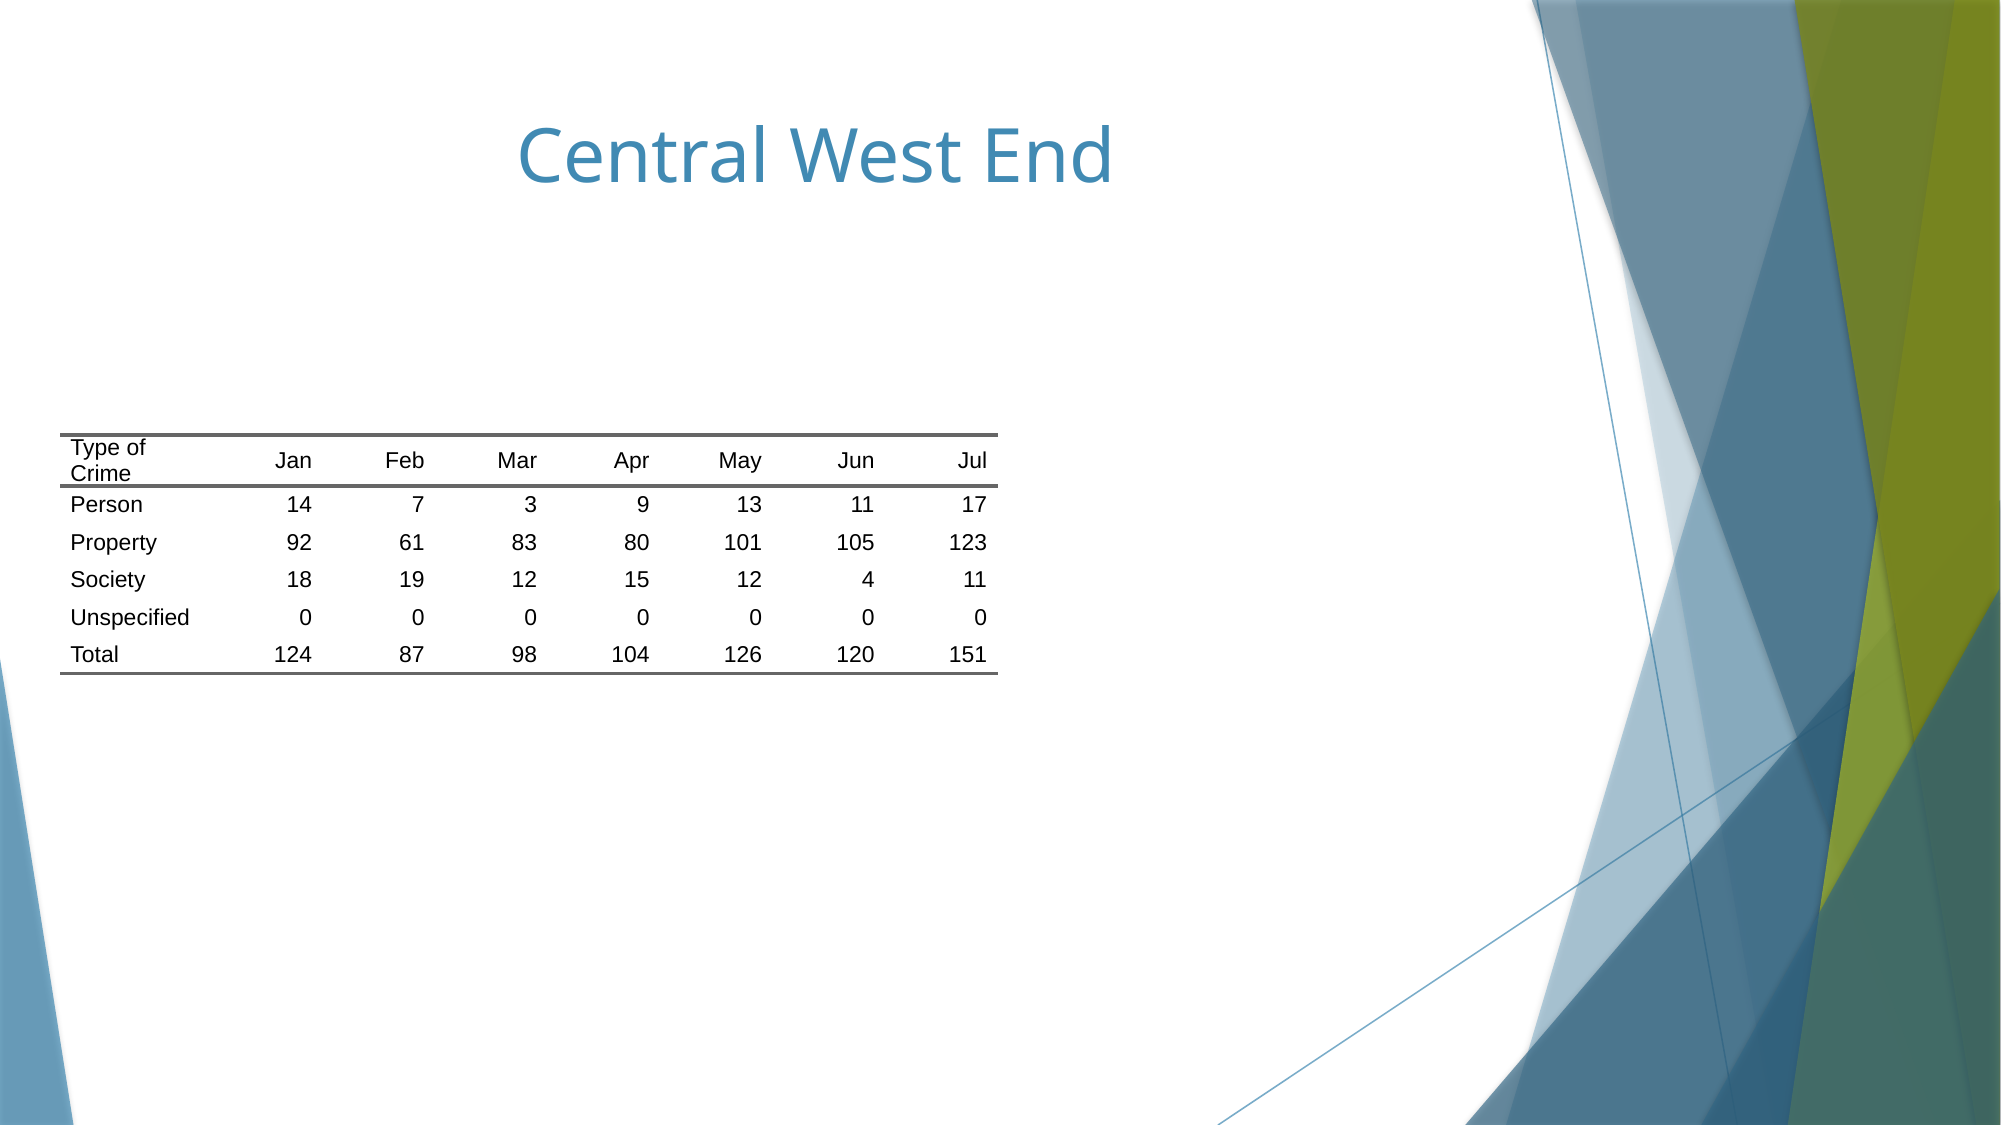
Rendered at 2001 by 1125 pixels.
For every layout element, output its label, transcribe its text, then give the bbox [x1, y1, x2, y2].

table_cell 17 [885, 488, 998, 524]
table_cell 83 [435, 524, 548, 561]
title Central West End [111, 99, 1522, 317]
table_header Type of Crime [60, 437, 210, 484]
table_header Jun [773, 437, 885, 484]
table_cell 9 [548, 488, 660, 524]
table_cell Total [60, 636, 210, 672]
table_cell 0 [323, 599, 435, 636]
table_header Jul [885, 437, 998, 484]
table_cell 104 [548, 636, 660, 672]
table_cell 11 [885, 561, 998, 599]
table_cell Unspecified [60, 599, 210, 636]
table_cell 18 [210, 561, 323, 599]
table_cell 151 [885, 636, 998, 672]
table_cell 13 [660, 488, 773, 524]
table_header Apr [548, 437, 660, 484]
table_cell 7 [323, 488, 435, 524]
table_cell 80 [548, 524, 660, 561]
table_cell 3 [435, 488, 548, 524]
table_cell 105 [773, 524, 885, 561]
table_cell Person [60, 488, 210, 524]
table_cell Society [60, 561, 210, 599]
table_header Mar [435, 437, 548, 484]
table_cell 12 [435, 561, 548, 599]
table_cell 0 [885, 599, 998, 636]
table_cell 61 [323, 524, 435, 561]
table_cell 4 [773, 561, 885, 599]
table_cell 120 [773, 636, 885, 672]
table_cell 92 [210, 524, 323, 561]
table_cell 14 [210, 488, 323, 524]
table_cell 101 [660, 524, 773, 561]
table_cell 11 [773, 488, 885, 524]
table_cell 19 [323, 561, 435, 599]
table_cell 15 [548, 561, 660, 599]
table_header Feb [323, 437, 435, 484]
table_cell 0 [435, 599, 548, 636]
table_cell 123 [885, 524, 998, 561]
table_cell 0 [548, 599, 660, 636]
table_cell 0 [210, 599, 323, 636]
table_cell 0 [660, 599, 773, 636]
table_header Jan [210, 437, 323, 484]
table_cell 98 [435, 636, 548, 672]
table_header May [660, 437, 773, 484]
table_cell Property [60, 524, 210, 561]
table_cell 126 [660, 636, 773, 672]
table_cell 12 [660, 561, 773, 599]
table_cell 124 [210, 636, 323, 672]
table_cell 0 [773, 599, 885, 636]
table_cell 87 [323, 636, 435, 672]
